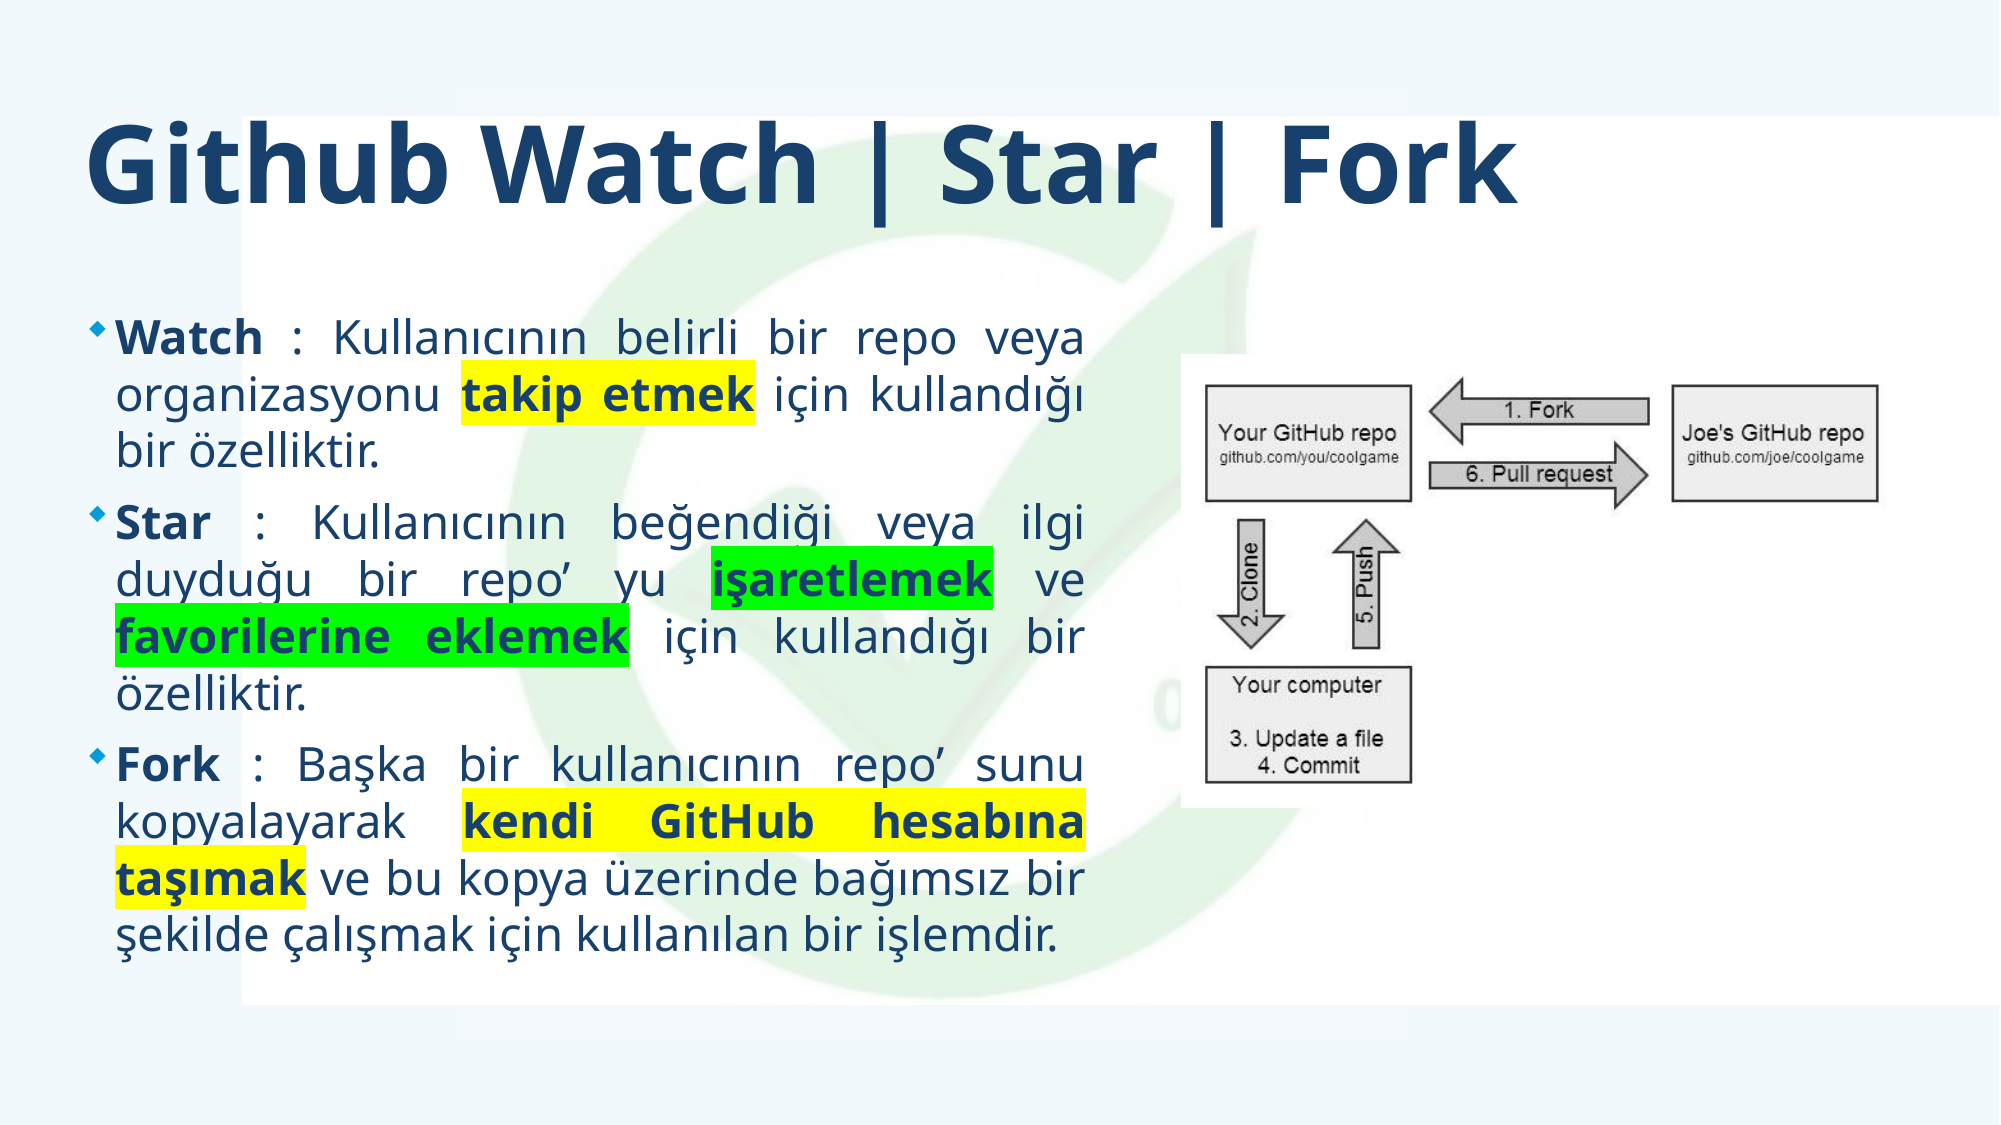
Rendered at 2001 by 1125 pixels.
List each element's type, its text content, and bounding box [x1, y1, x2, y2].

list Watch : Kullanıcının belirli bir repo veya organizasyonu takip etmek için kullandığı bir özelliktir. Star : Kullanıcının beğendiği veya ilgi duyduğu bir repo’ yu işaretlemek ve favorilerine eklemek için kullandığı bir özelliktir. Fork : Başka bir kullanıcının repo’ sunu kopyalayarak kendi GitHub hesabına taşımak ve bu kopya üzerinde bağımsız bir şekilde çalışmak için kullanılan bir işlemdir. [68, 299, 461, 990]
title Github Watch | Star | Fork [68, 59, 1799, 278]
picture [461, 90, 1903, 1035]
